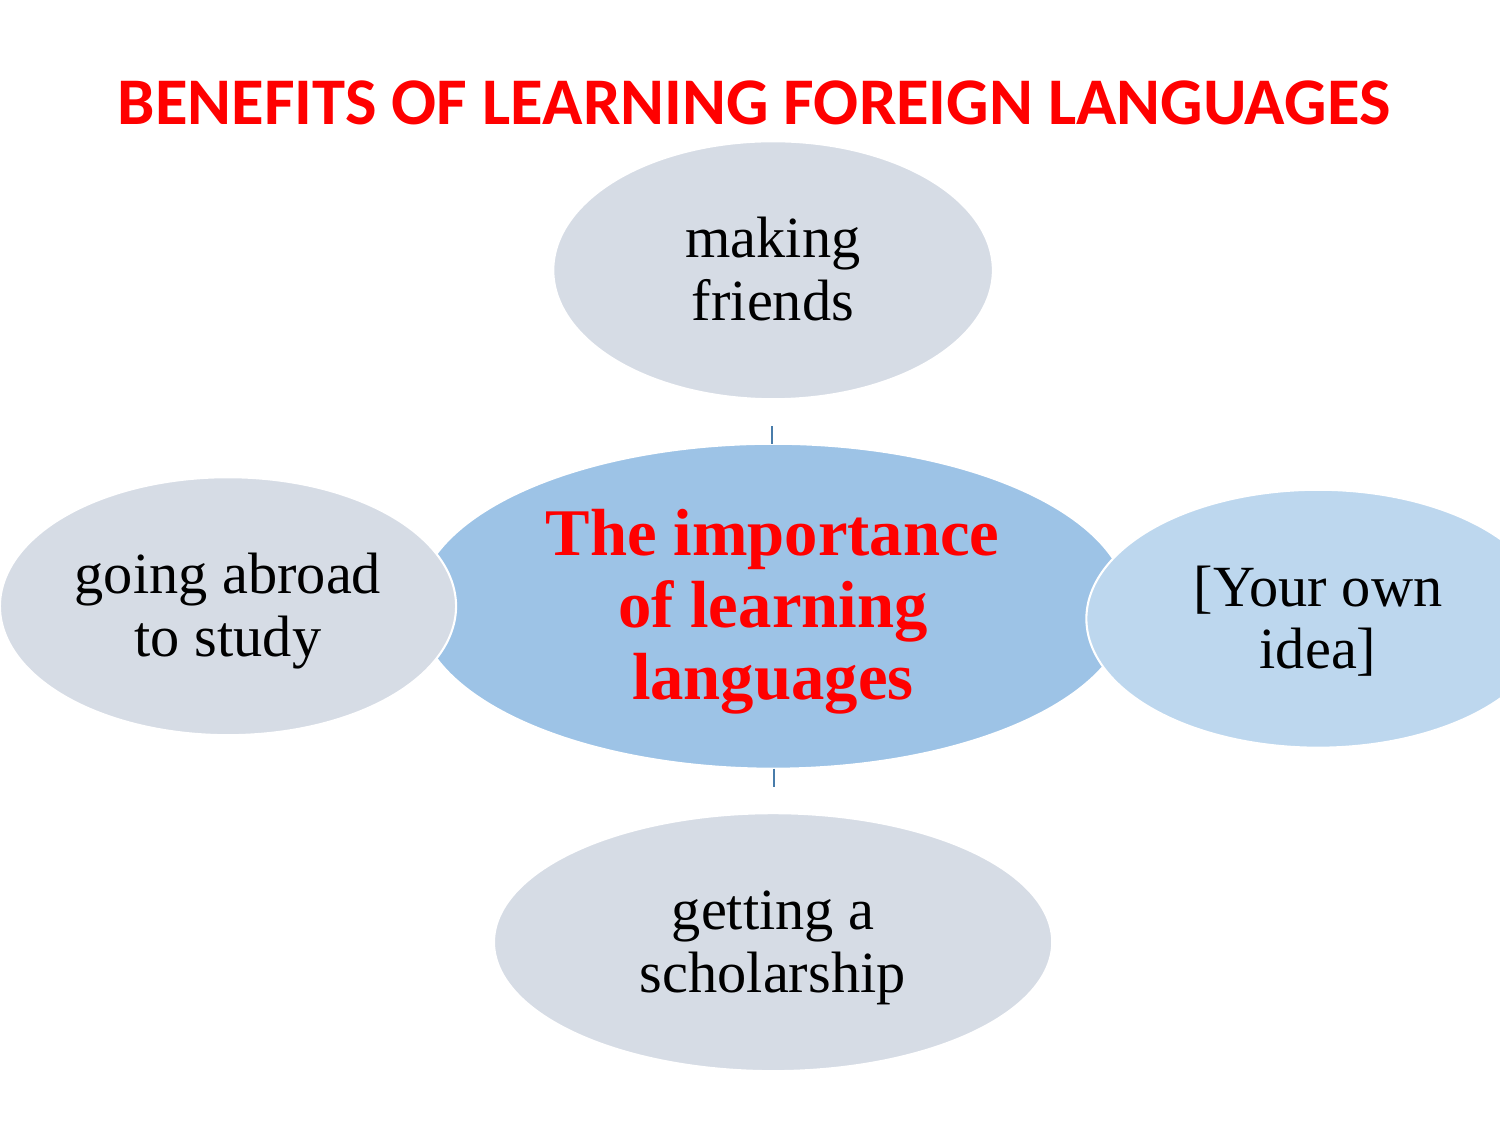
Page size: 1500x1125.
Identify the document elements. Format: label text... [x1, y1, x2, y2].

title BENEFITS OF LEARNING FOREIGN LANGUAGES [62, 4, 1463, 135]
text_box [0, 137, 1500, 1076]
